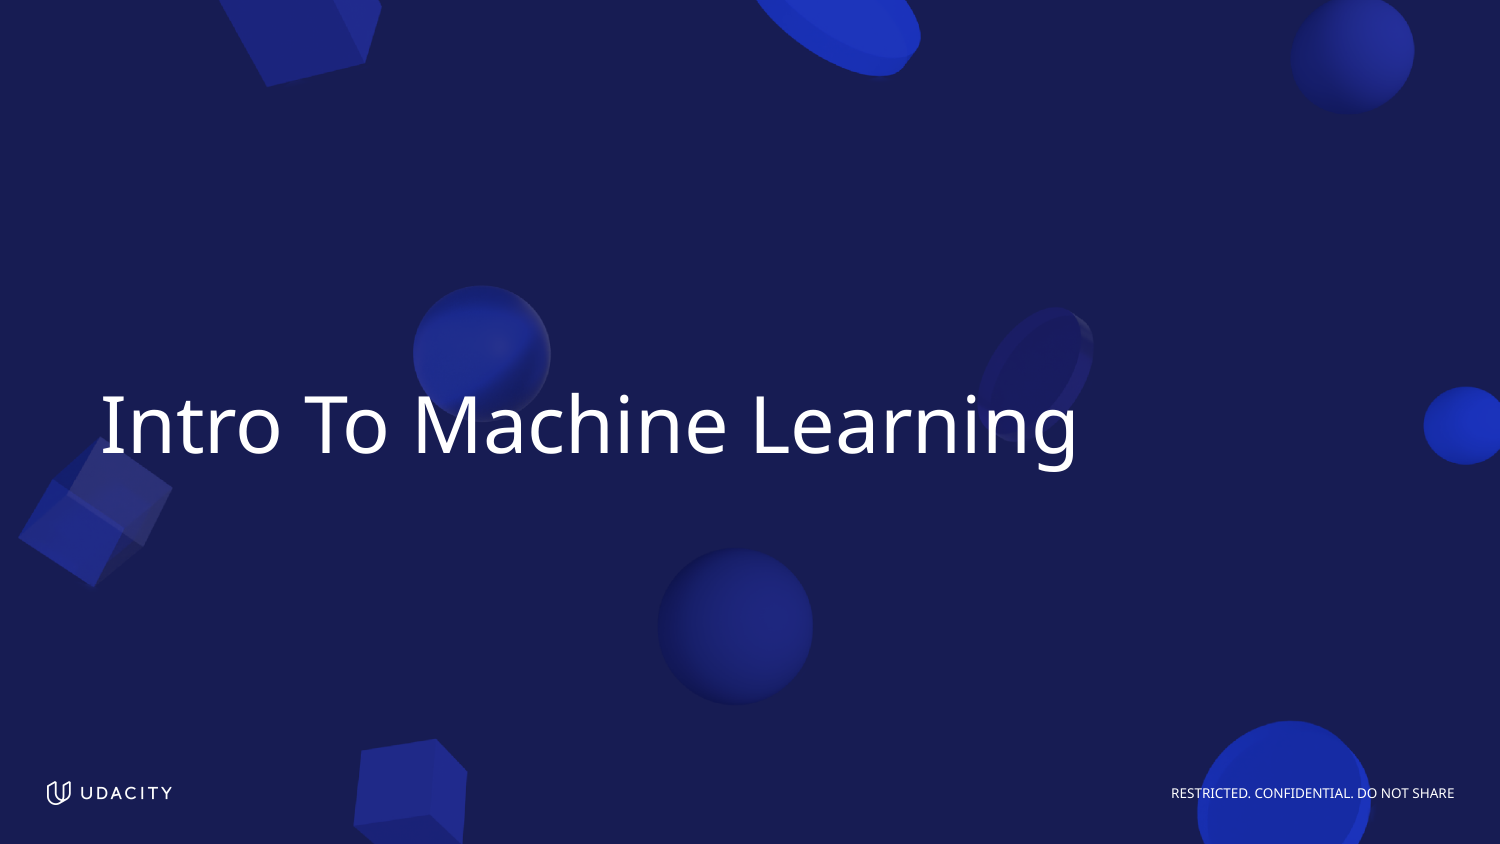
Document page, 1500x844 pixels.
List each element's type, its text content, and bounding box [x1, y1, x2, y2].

picture [0, 0, 1500, 844]
title Intro To Machine Learning [100, 306, 1400, 538]
